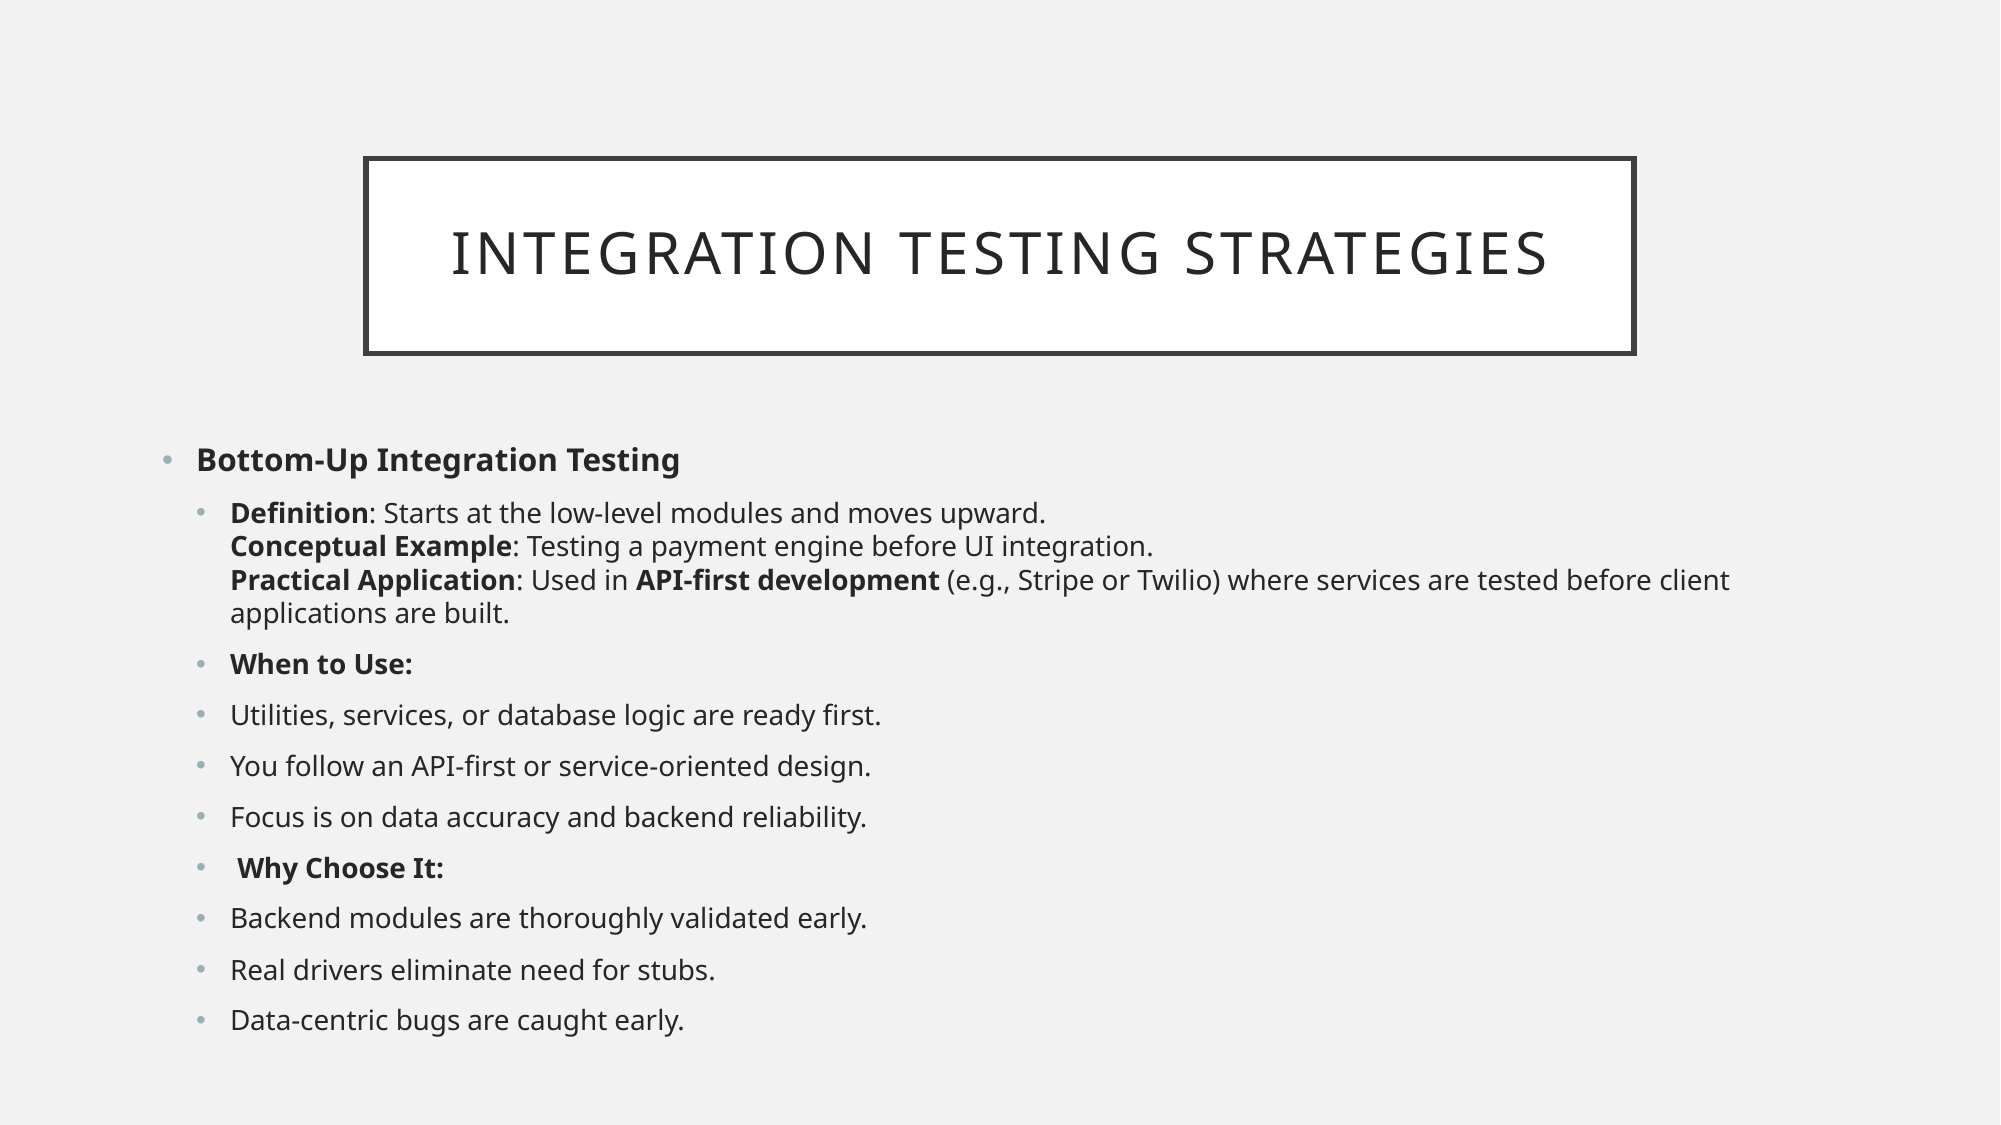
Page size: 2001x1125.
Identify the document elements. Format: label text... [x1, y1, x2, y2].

title Integration Testing Strategies [363, 156, 1637, 356]
list Bottom-Up Integration Testing Definition: Starts at the low-level modules and moves upward. Conceptual Example: Testing a payment engine before UI integration. Practical Application: Used in API-first development (e.g., Stripe or Twilio) where services are tested before client applications are built. When to Use: Utilities, services, or database logic are ready first. You follow an API-first or service-oriented design. Focus is on data accuracy and backend reliability. Why Choose It: Backend modules are thoroughly validated early. Real drivers eliminate need for stubs. Data-centric bugs are caught early. [146, 432, 1807, 1047]
